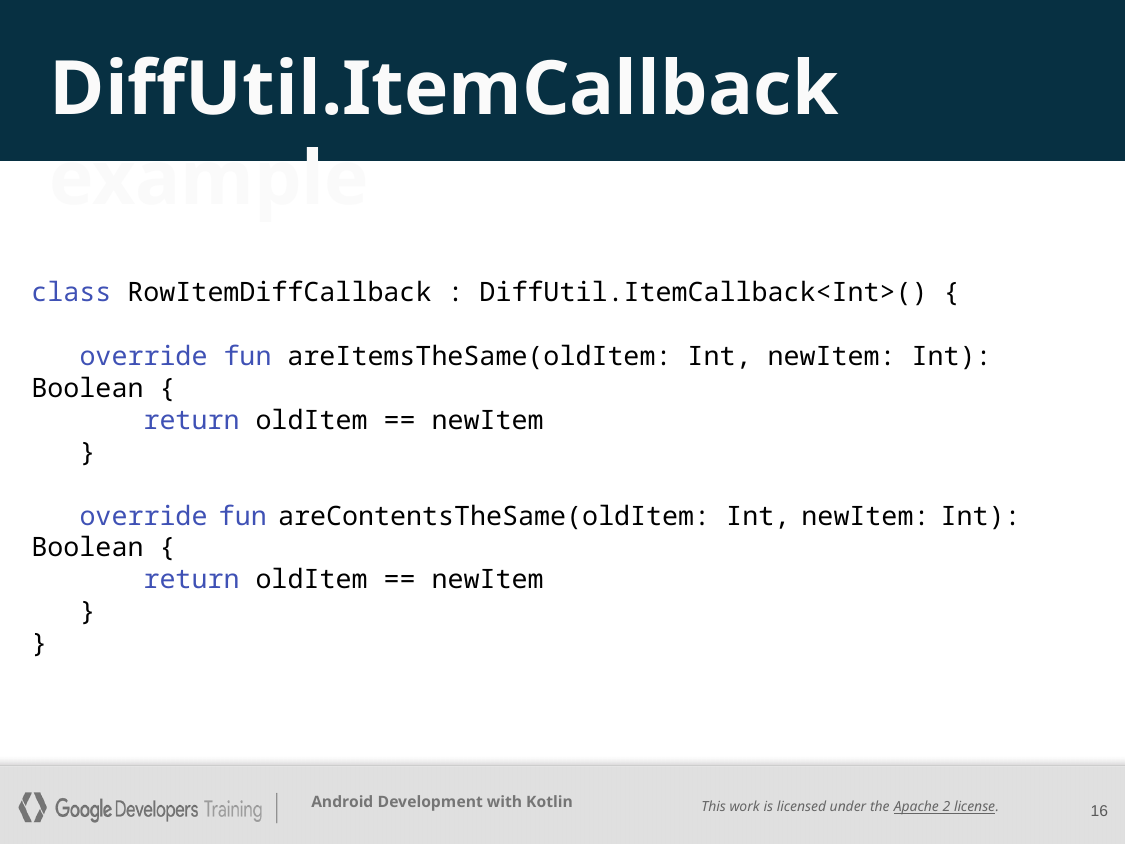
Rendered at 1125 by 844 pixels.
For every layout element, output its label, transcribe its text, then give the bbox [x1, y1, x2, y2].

slide_number 16 [1051, 777, 1120, 842]
list class RowItemDiffCallback : DiffUtil.ItemCallback<Int>() { override fun areItemsTheSame(oldItem: Int, newItem: Int): Boolean { return oldItem == newItem } override fun areContentsTheSame(oldItem: Int, newItem: Int): Boolean { return oldItem == newItem } } [20, 264, 1105, 608]
picture [0, 161, 1125, 844]
title DiffUtil.ItemCallback example [38, 28, 1087, 122]
